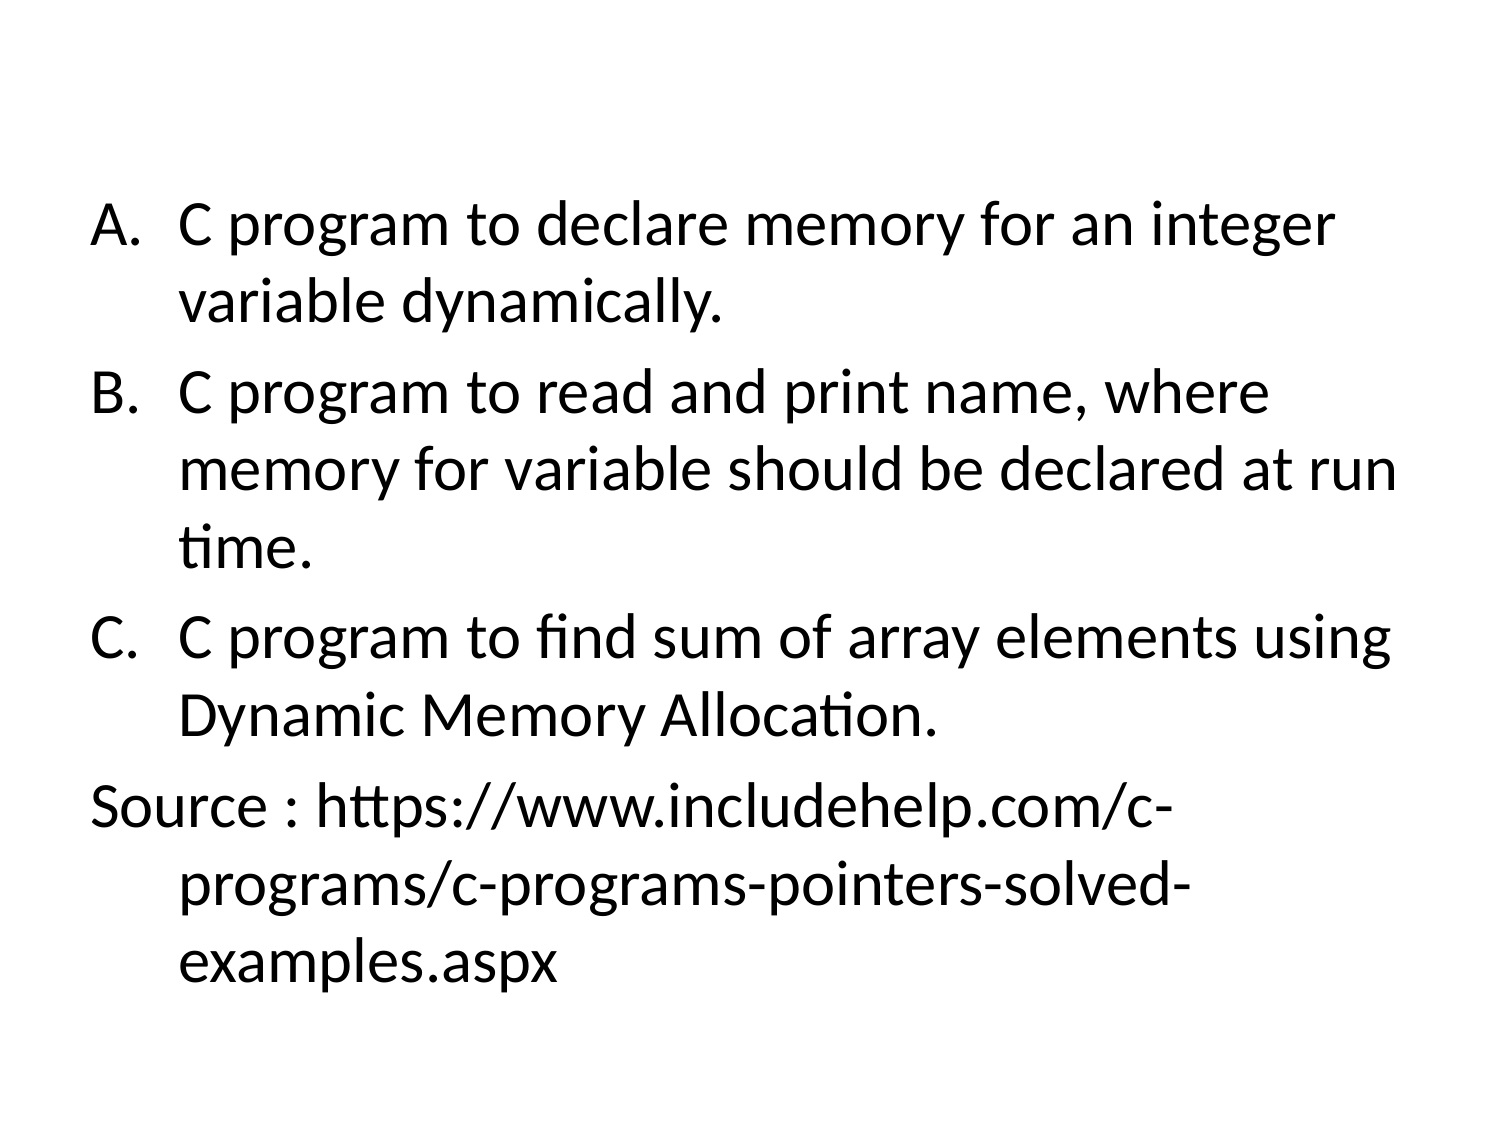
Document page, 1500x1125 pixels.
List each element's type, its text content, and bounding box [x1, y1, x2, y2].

list C program to declare memory for an integer variable dynamically. C program to read and print name, where memory for variable should be declared at run time. C program to find sum of array elements using Dynamic Memory Allocation. Source : https://www.includehelp.com/c-programs/c-programs-pointers-solved-examples.aspx [75, 172, 1425, 1005]
